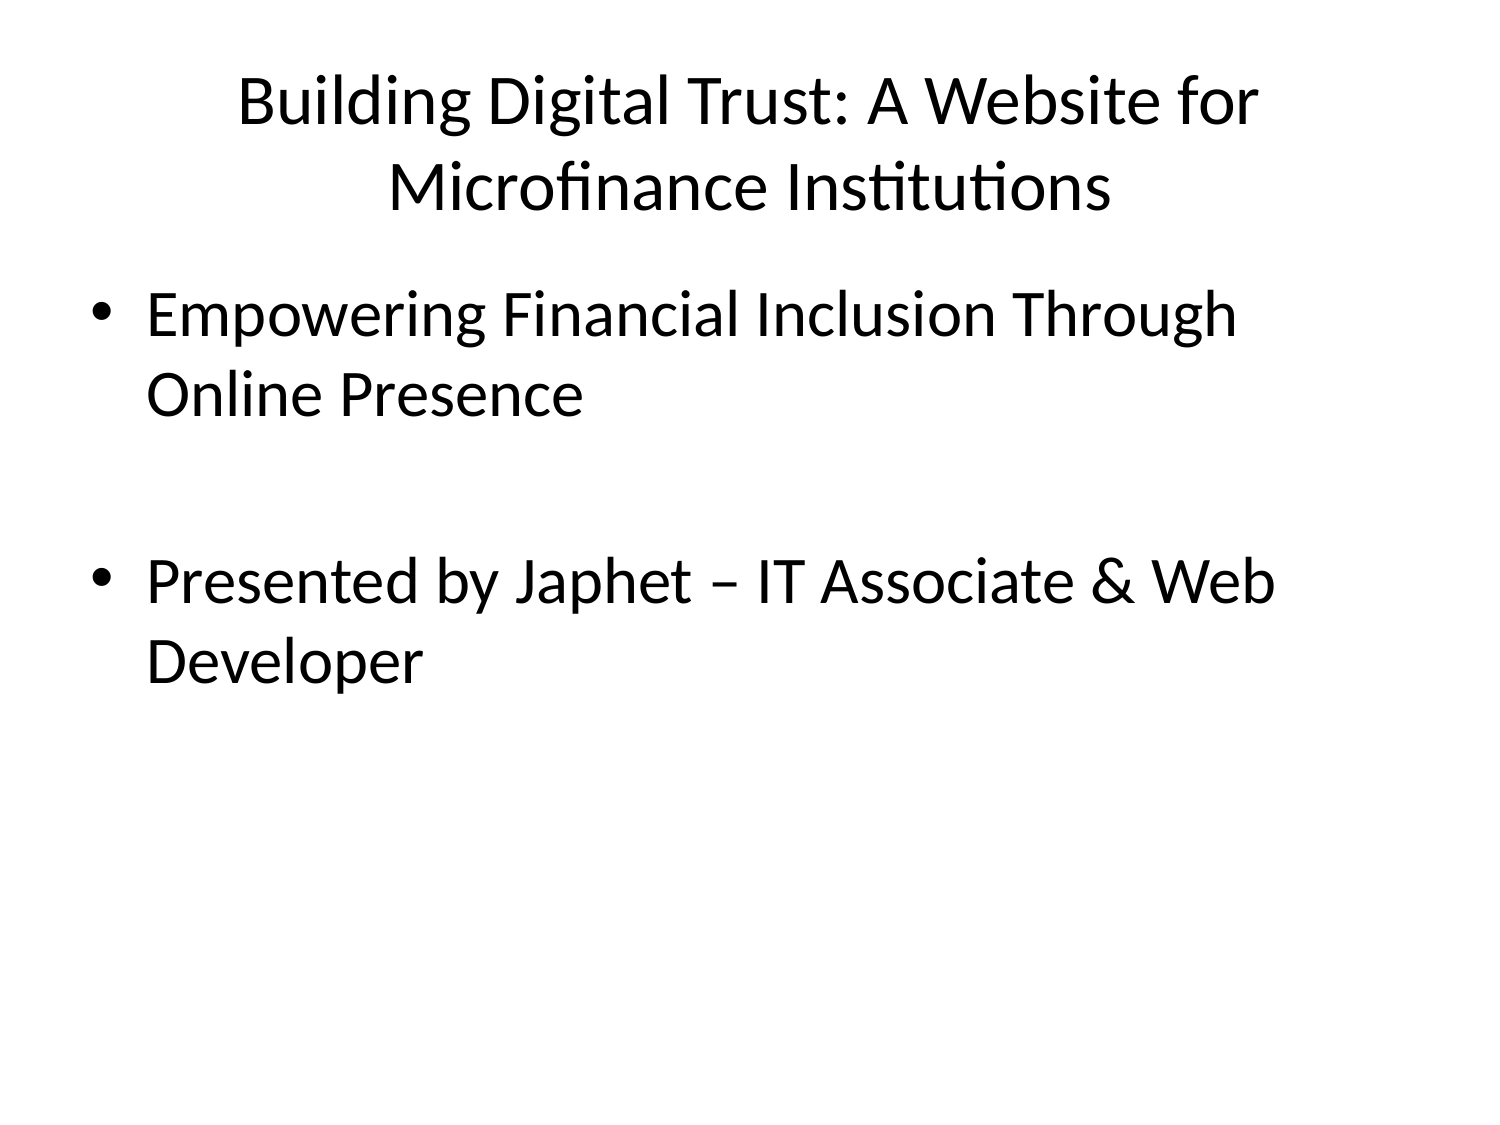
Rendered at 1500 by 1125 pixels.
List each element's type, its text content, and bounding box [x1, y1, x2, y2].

list Empowering Financial Inclusion Through Online Presence Presented by Japhet – IT Associate & Web Developer [75, 262, 1425, 1005]
title Building Digital Trust: A Website for Microfinance Institutions [75, 45, 1425, 233]
